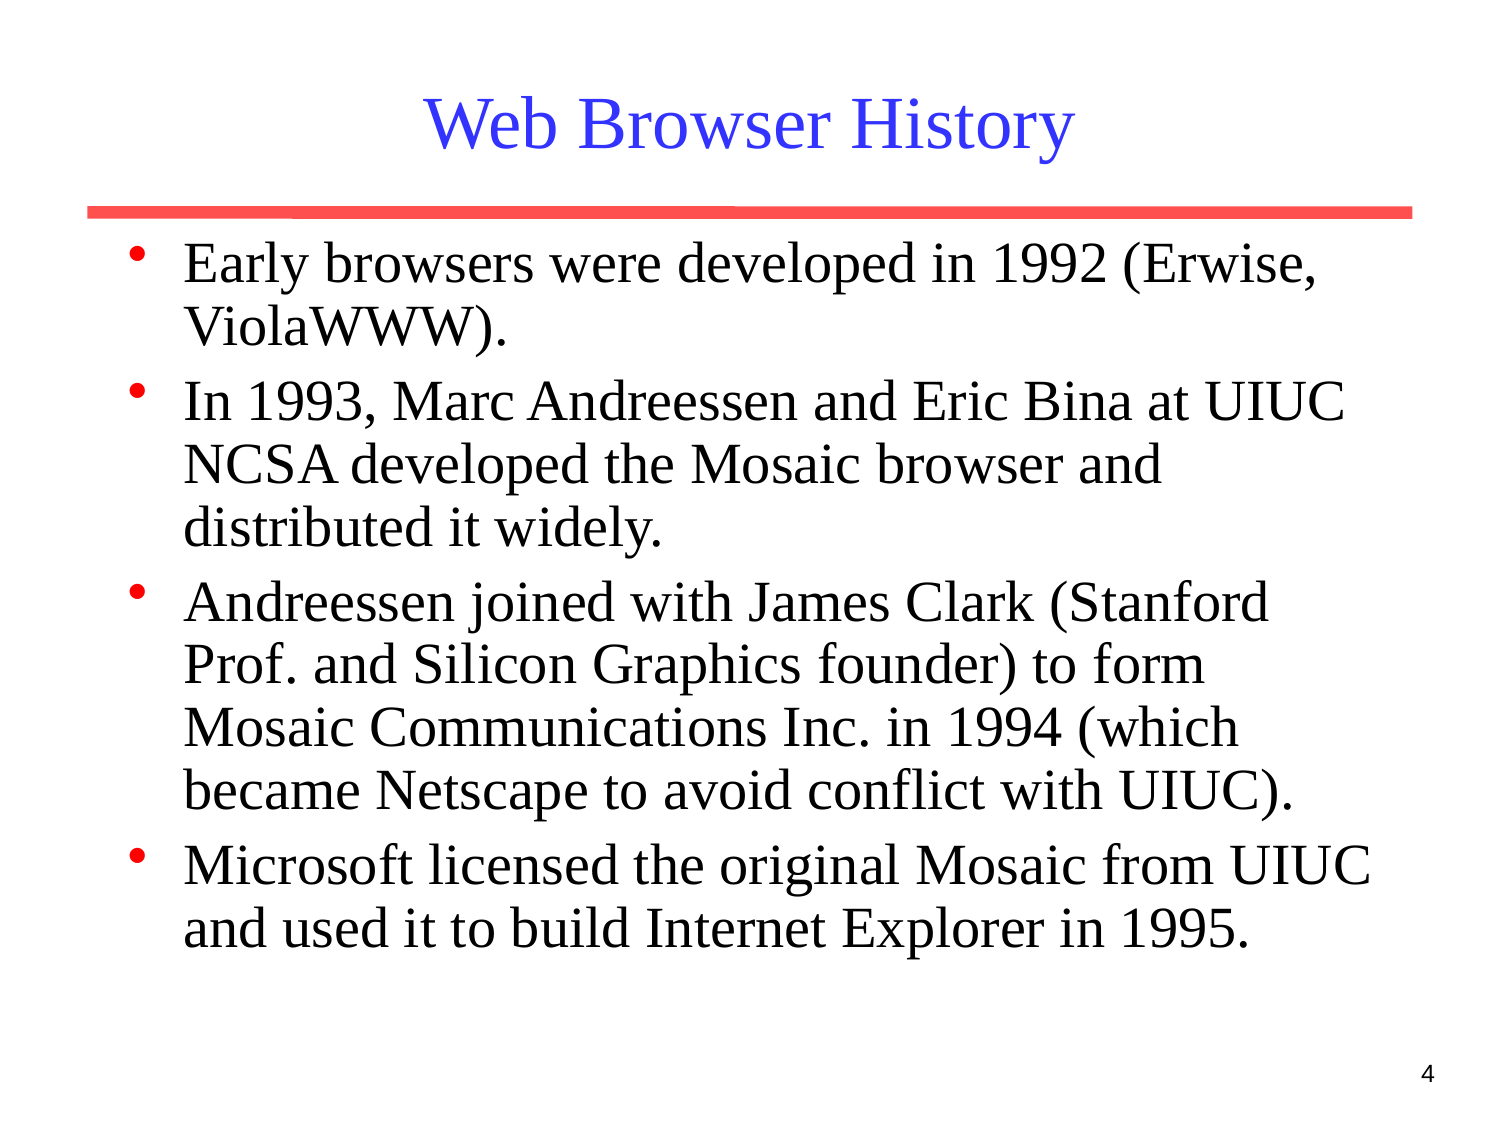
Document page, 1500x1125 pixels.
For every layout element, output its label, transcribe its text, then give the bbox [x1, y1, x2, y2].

list Early browsers were developed in 1992 (Erwise, ViolaWWW). In 1993, Marc Andreessen and Eric Bina at UIUC NCSA developed the Mosaic browser and distributed it widely. Andreessen joined with James Clark (Stanford Prof. and Silicon Graphics founder) to form Mosaic Communications Inc. in 1994 (which became Netscape to avoid conflict with UIUC). Microsoft licensed the original Mosaic from UIUC and used it to build Internet Explorer in 1995. [112, 224, 1388, 994]
title Web Browser History [112, 37, 1388, 200]
slide_number 4 [1137, 1050, 1450, 1125]
